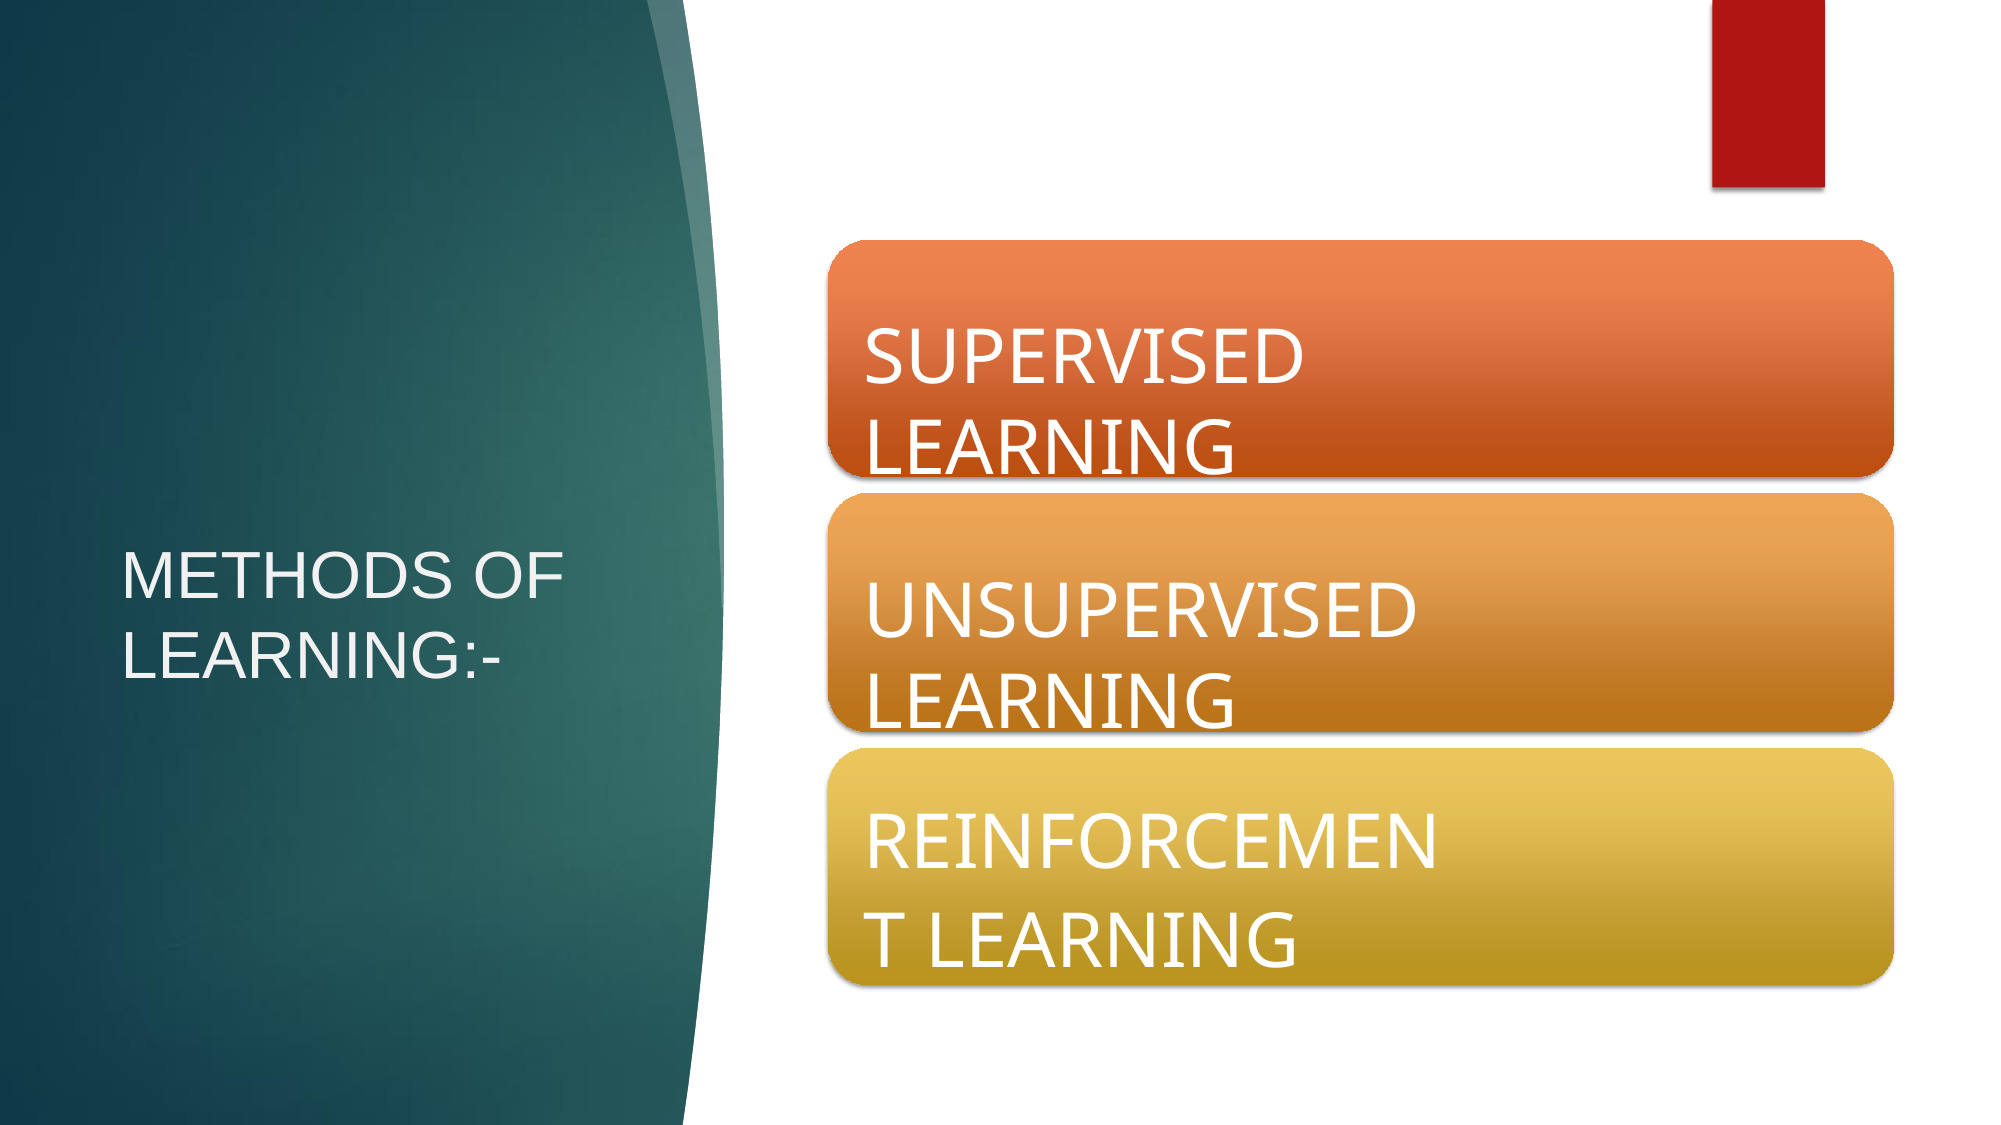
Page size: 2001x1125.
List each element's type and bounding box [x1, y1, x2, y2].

text_box [809, 490, 1901, 744]
text_box [0, 0, 644, 1125]
text_box [646, 0, 2000, 1125]
text_box [809, 745, 1901, 1008]
